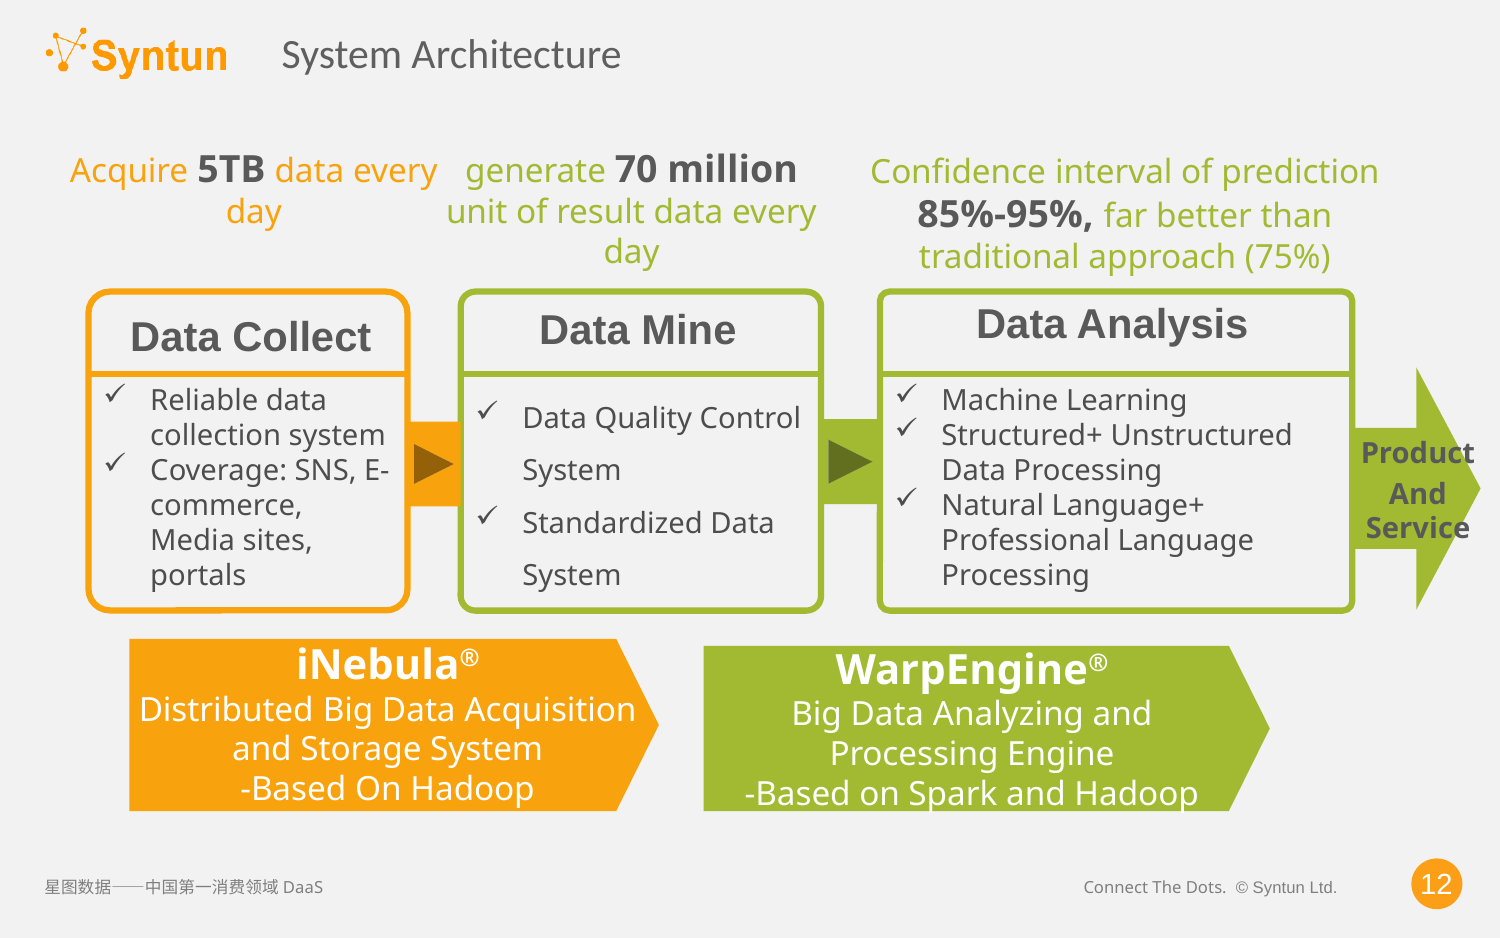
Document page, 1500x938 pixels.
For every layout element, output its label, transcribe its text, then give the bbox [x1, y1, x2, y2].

text_box 12 [1405, 858, 1477, 909]
text_box [879, 292, 1353, 371]
text_box [466, 291, 816, 295]
text_box Confidence interval of prediction 85%-95%, far better than traditional approach (75%) [844, 142, 1406, 283]
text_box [1336, 367, 1500, 610]
text_box System Architecture [266, 19, 916, 84]
text_box [408, 421, 461, 507]
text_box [88, 291, 408, 374]
picture [29, 20, 243, 91]
text_box [1239, 666, 1270, 791]
text_box [879, 375, 1346, 611]
text_box generate 70 million unit of result data every day [430, 137, 833, 278]
text_box [821, 419, 880, 505]
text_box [88, 375, 408, 637]
text_box iNebula® Distributed Big Data Acquisition and Storage System -Based On Hadoop [100, 630, 676, 815]
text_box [691, 635, 1239, 822]
text_box [460, 305, 822, 374]
text_box [460, 375, 822, 611]
text_box Data Analysis [879, 289, 1345, 355]
text_box Data Mine [454, 295, 821, 361]
text_box Acquire 5TB data every day [53, 138, 430, 238]
